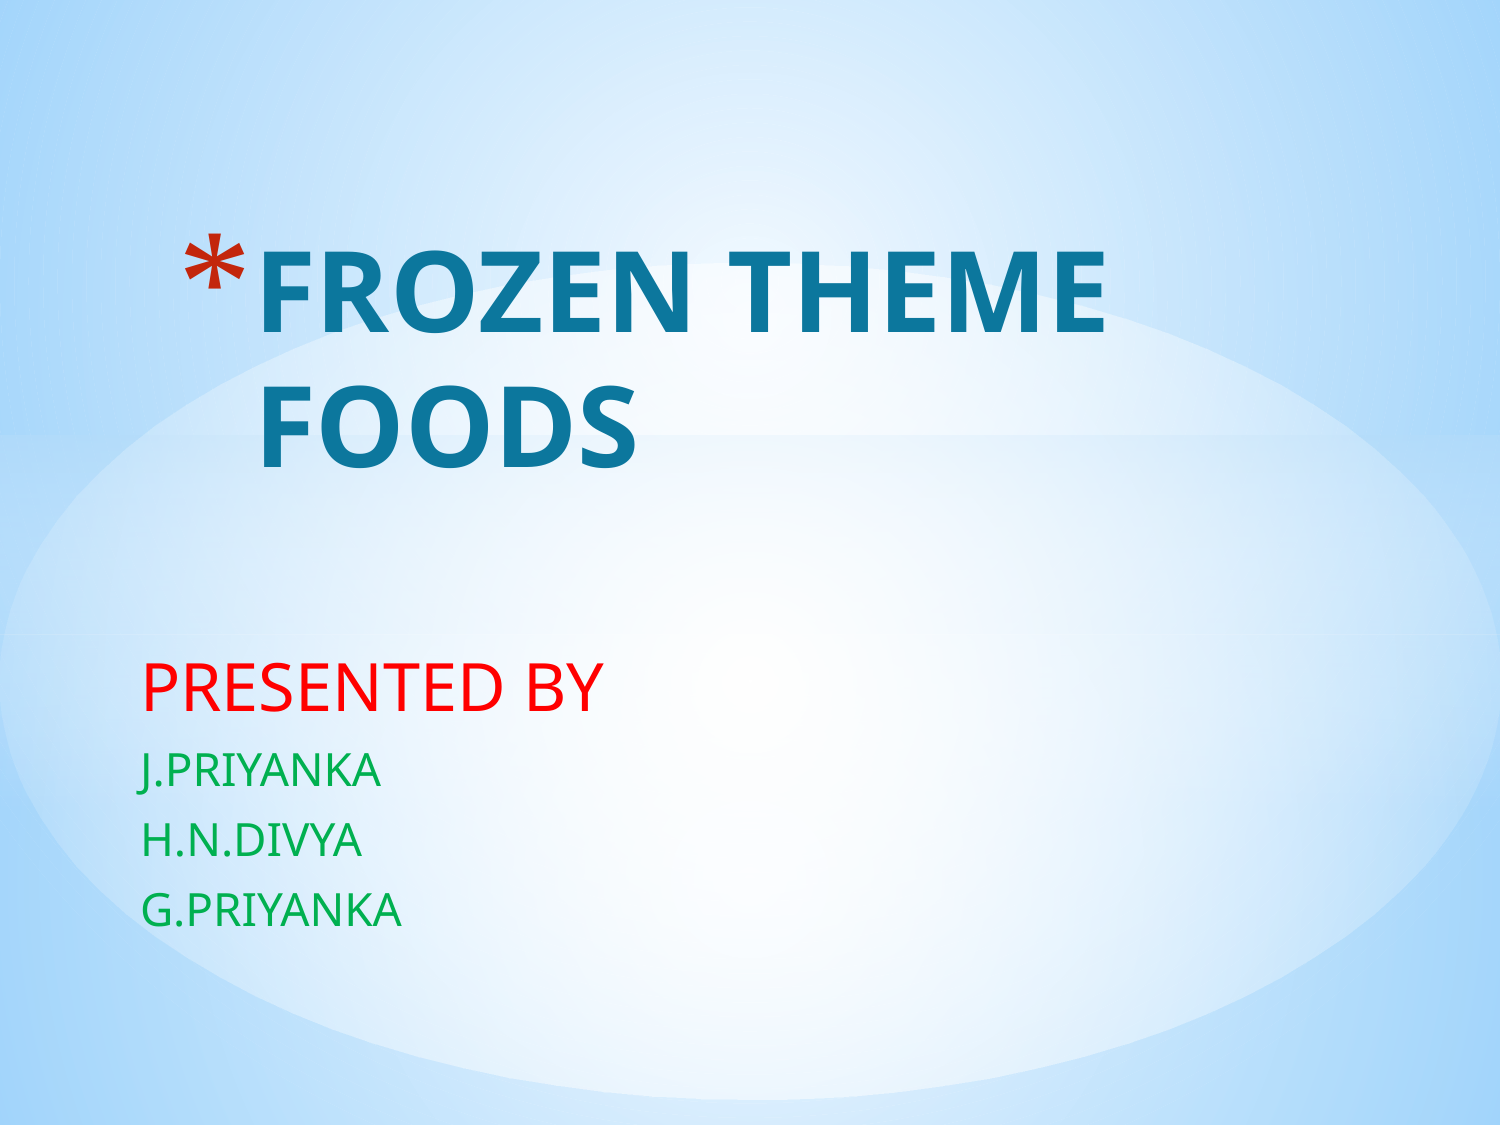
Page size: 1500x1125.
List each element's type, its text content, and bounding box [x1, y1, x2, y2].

title FROZEN THEME FOODS [134, 212, 1450, 525]
subtitle PRESENTED BY J.PRIYANKA H.N.DIVYA G.PRIYANKA [125, 637, 1050, 1037]
